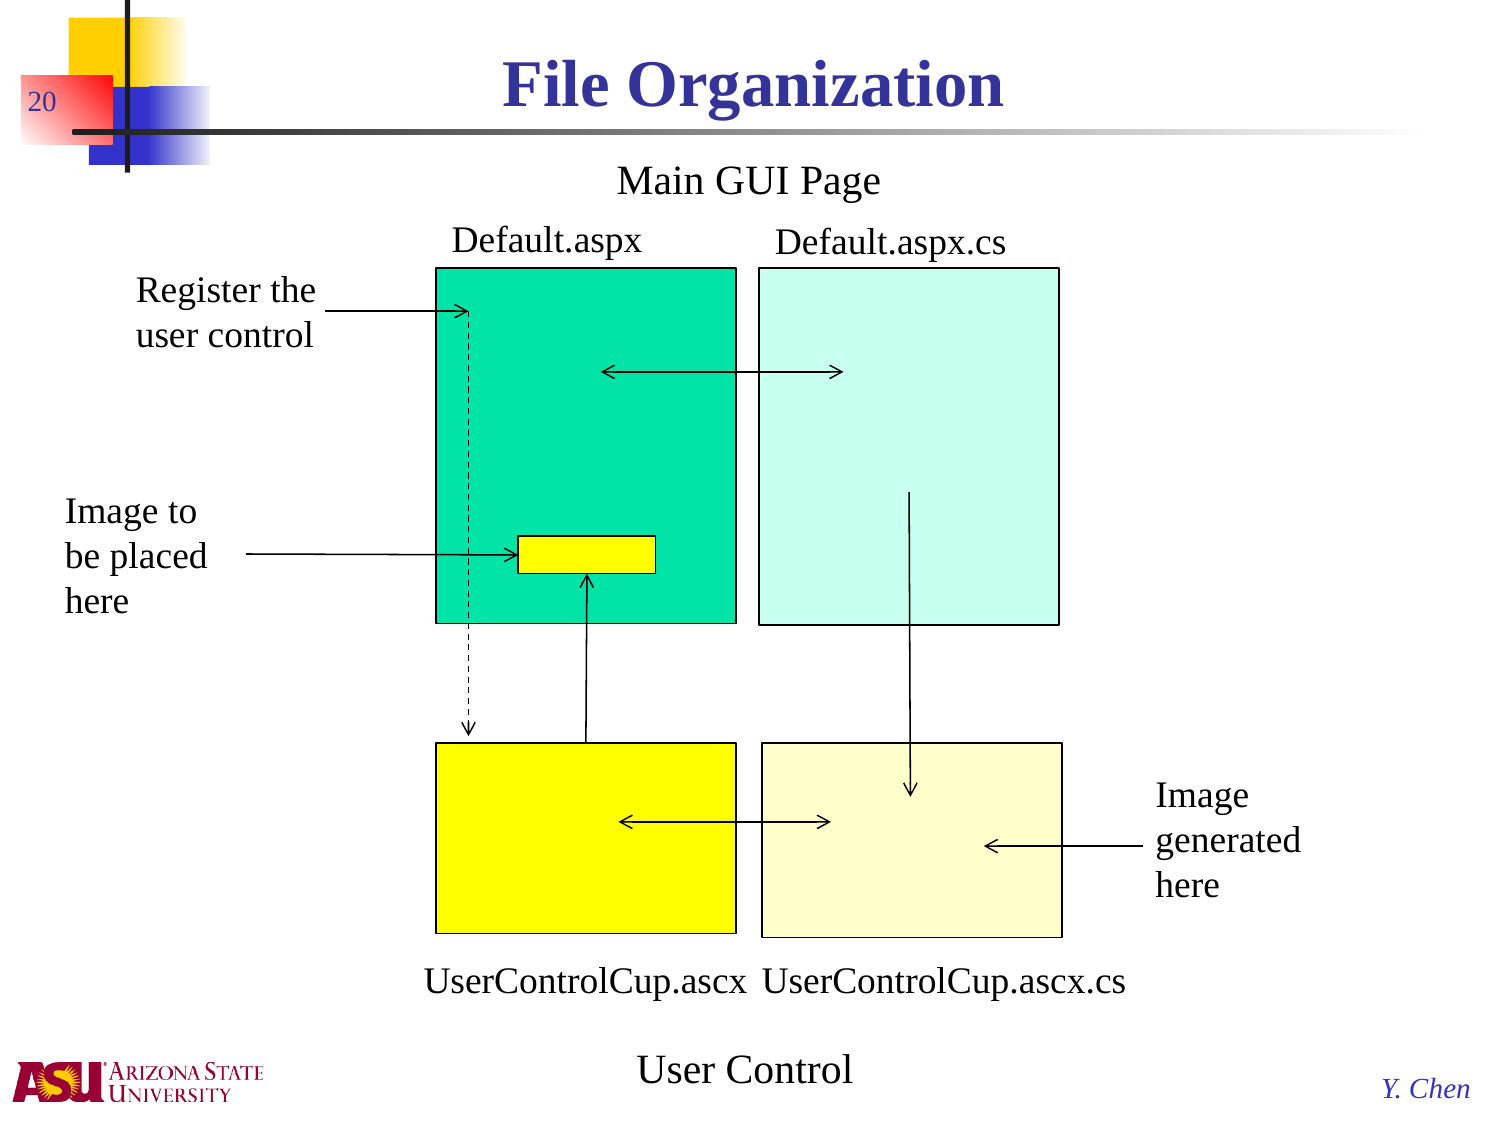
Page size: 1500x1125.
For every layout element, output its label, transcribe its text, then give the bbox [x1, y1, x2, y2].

text_box Register the user control [121, 258, 372, 363]
text_box Default.aspx [436, 207, 658, 267]
text_box [761, 742, 1062, 938]
text_box [435, 267, 736, 624]
text_box Image to be placed here [50, 479, 247, 629]
title File Organization [487, 24, 1488, 128]
text_box [518, 536, 656, 574]
text_box Main GUI Page [601, 145, 897, 211]
text_box UserControlCup.ascx.cs [746, 948, 1142, 1009]
text_box User Control [621, 1034, 869, 1100]
slide_number 20 [12, 49, 126, 126]
text_box Image generated here [1140, 762, 1361, 913]
text_box [435, 742, 736, 934]
picture [12, 1062, 263, 1102]
text_box Default.aspx.cs [760, 209, 1022, 270]
text_box [759, 267, 1059, 626]
text_box UserControlCup.ascx [408, 948, 746, 1009]
